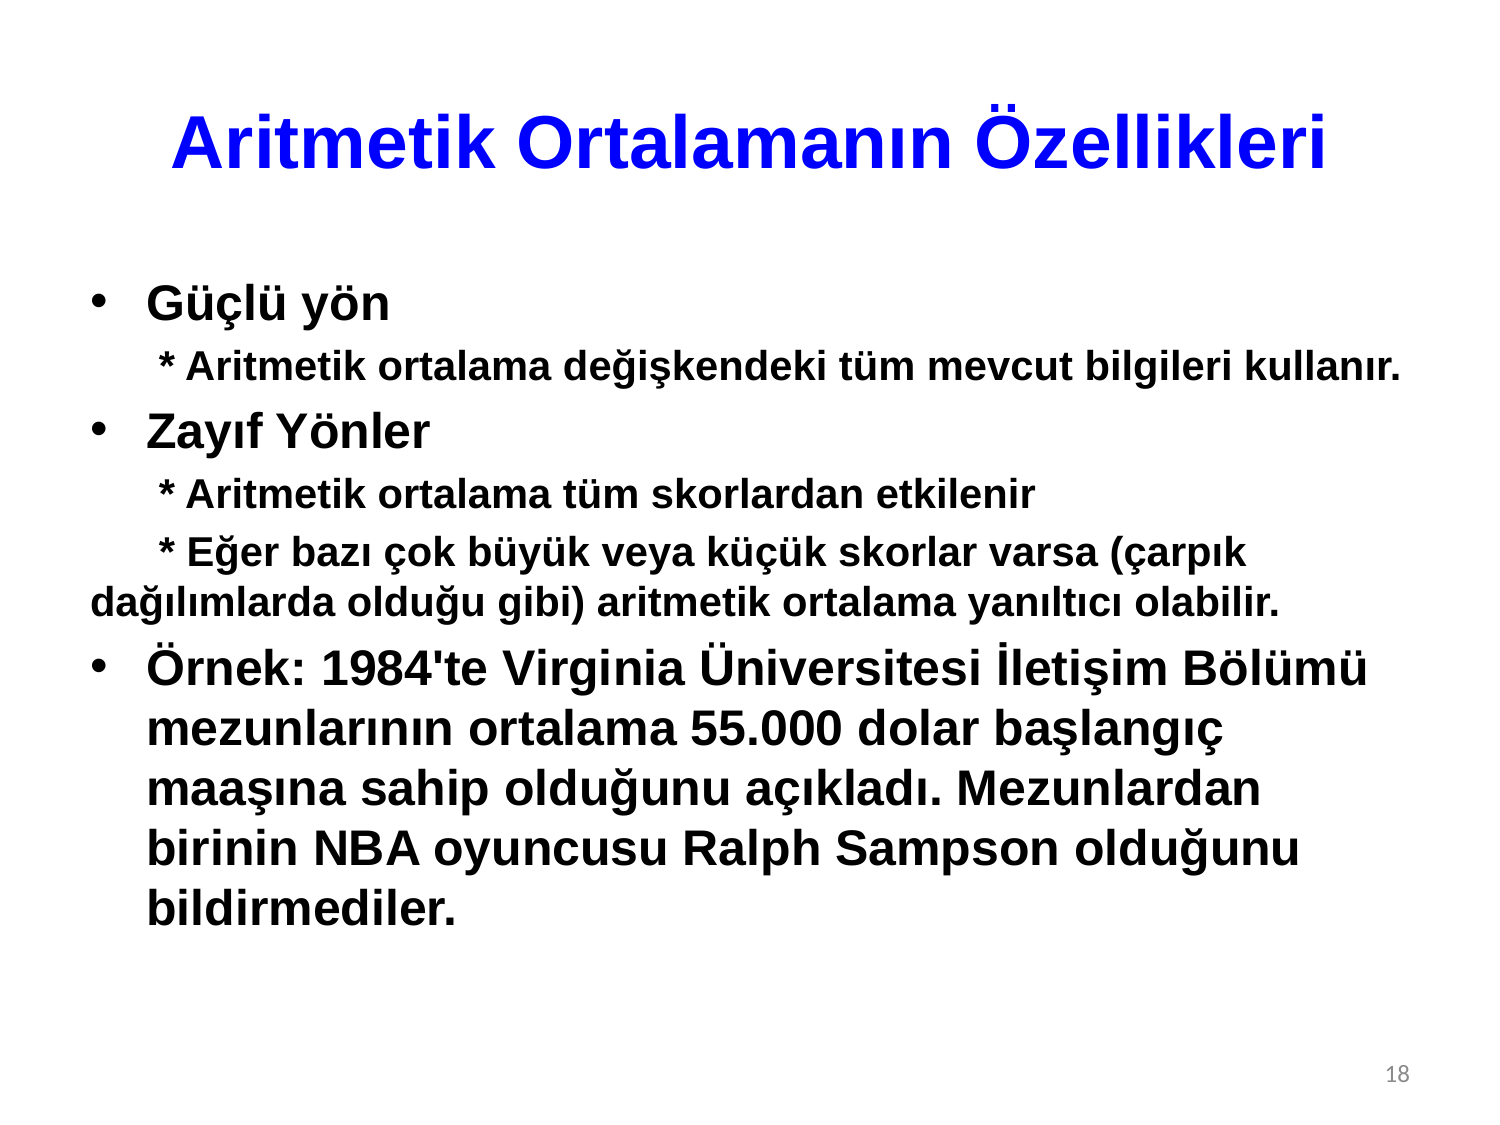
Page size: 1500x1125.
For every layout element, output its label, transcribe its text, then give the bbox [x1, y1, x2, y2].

title Aritmetik Ortalamanın Özellikleri [75, 45, 1425, 233]
list Güçlü yön * Aritmetik ortalama değişkendeki tüm mevcut bilgileri kullanır. Zayıf Yönler * Aritmetik ortalama tüm skorlardan etkilenir * Eğer bazı çok büyük veya küçük skorlar varsa (çarpık dağılımlarda olduğu gibi) aritmetik ortalama yanıltıcı olabilir. Örnek: 1984'te Virginia Üniversitesi İletişim Bölümü mezunlarının ortalama 55.000 dolar başlangıç maaşına sahip olduğunu açıkladı. Mezunlardan birinin NBA oyuncusu Ralph Sampson olduğunu bildirmediler. [75, 262, 1425, 1005]
slide_number 18 [1074, 1042, 1425, 1103]
